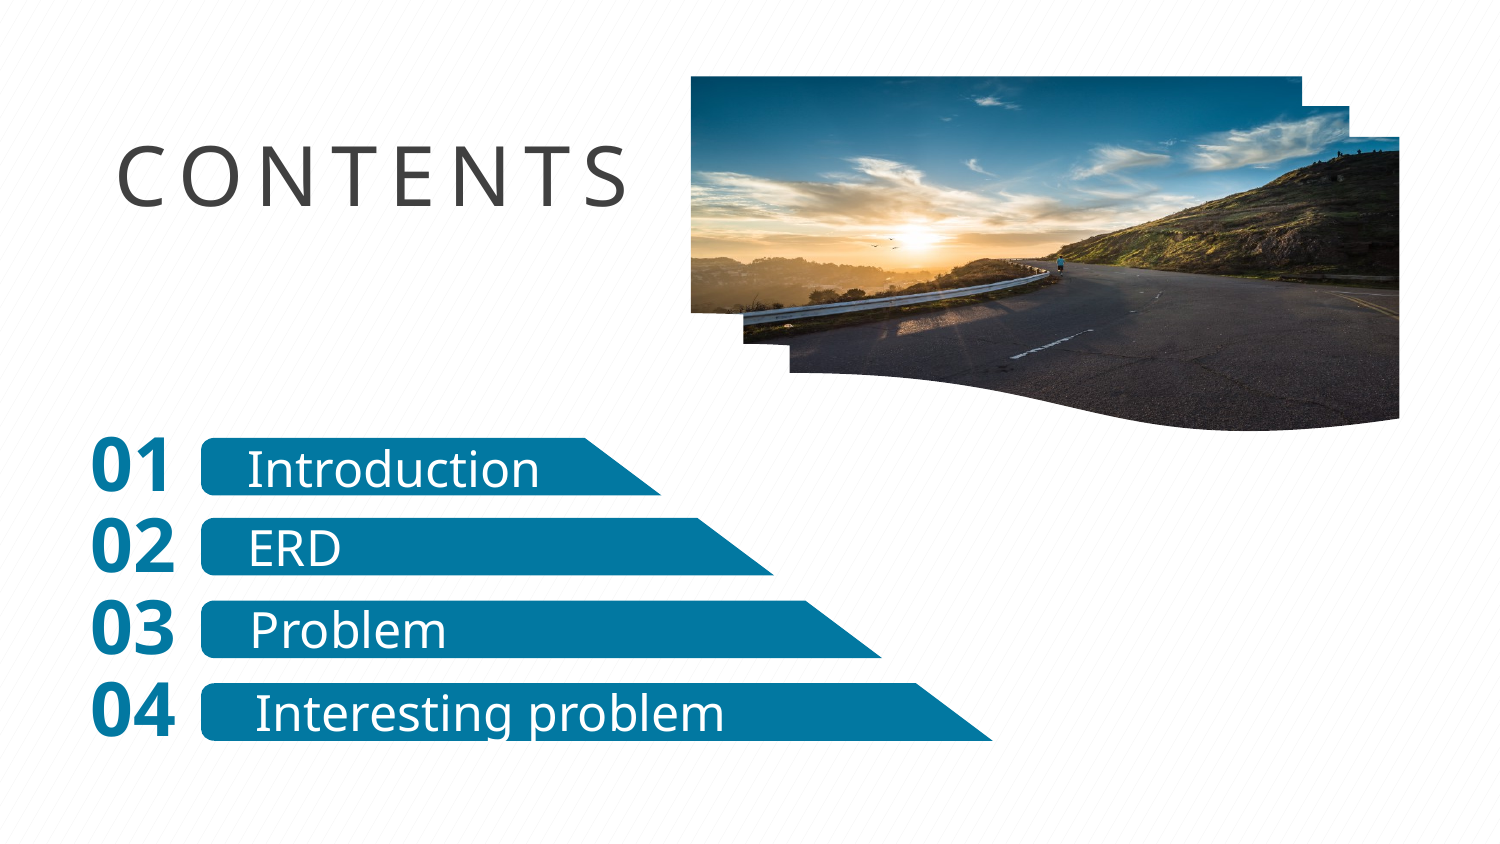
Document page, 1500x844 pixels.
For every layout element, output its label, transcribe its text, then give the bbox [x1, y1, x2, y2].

text_box 04 [75, 653, 192, 759]
text_box [198, 435, 233, 498]
text_box 02 [75, 490, 192, 572]
text_box ERD [232, 508, 358, 584]
text_box [198, 515, 232, 578]
text_box 01 [75, 408, 192, 490]
text_box [743, 681, 995, 743]
text_box 03 [75, 572, 192, 653]
text_box [464, 598, 885, 661]
picture [690, 76, 1400, 433]
text_box [198, 681, 240, 743]
text_box [198, 598, 234, 661]
text_box [358, 515, 777, 578]
text_box Introduction [233, 429, 557, 505]
text_box Interesting problem [240, 674, 743, 749]
text_box CONTENTS [99, 115, 645, 231]
text_box Problem [234, 591, 464, 667]
text_box [557, 435, 664, 498]
